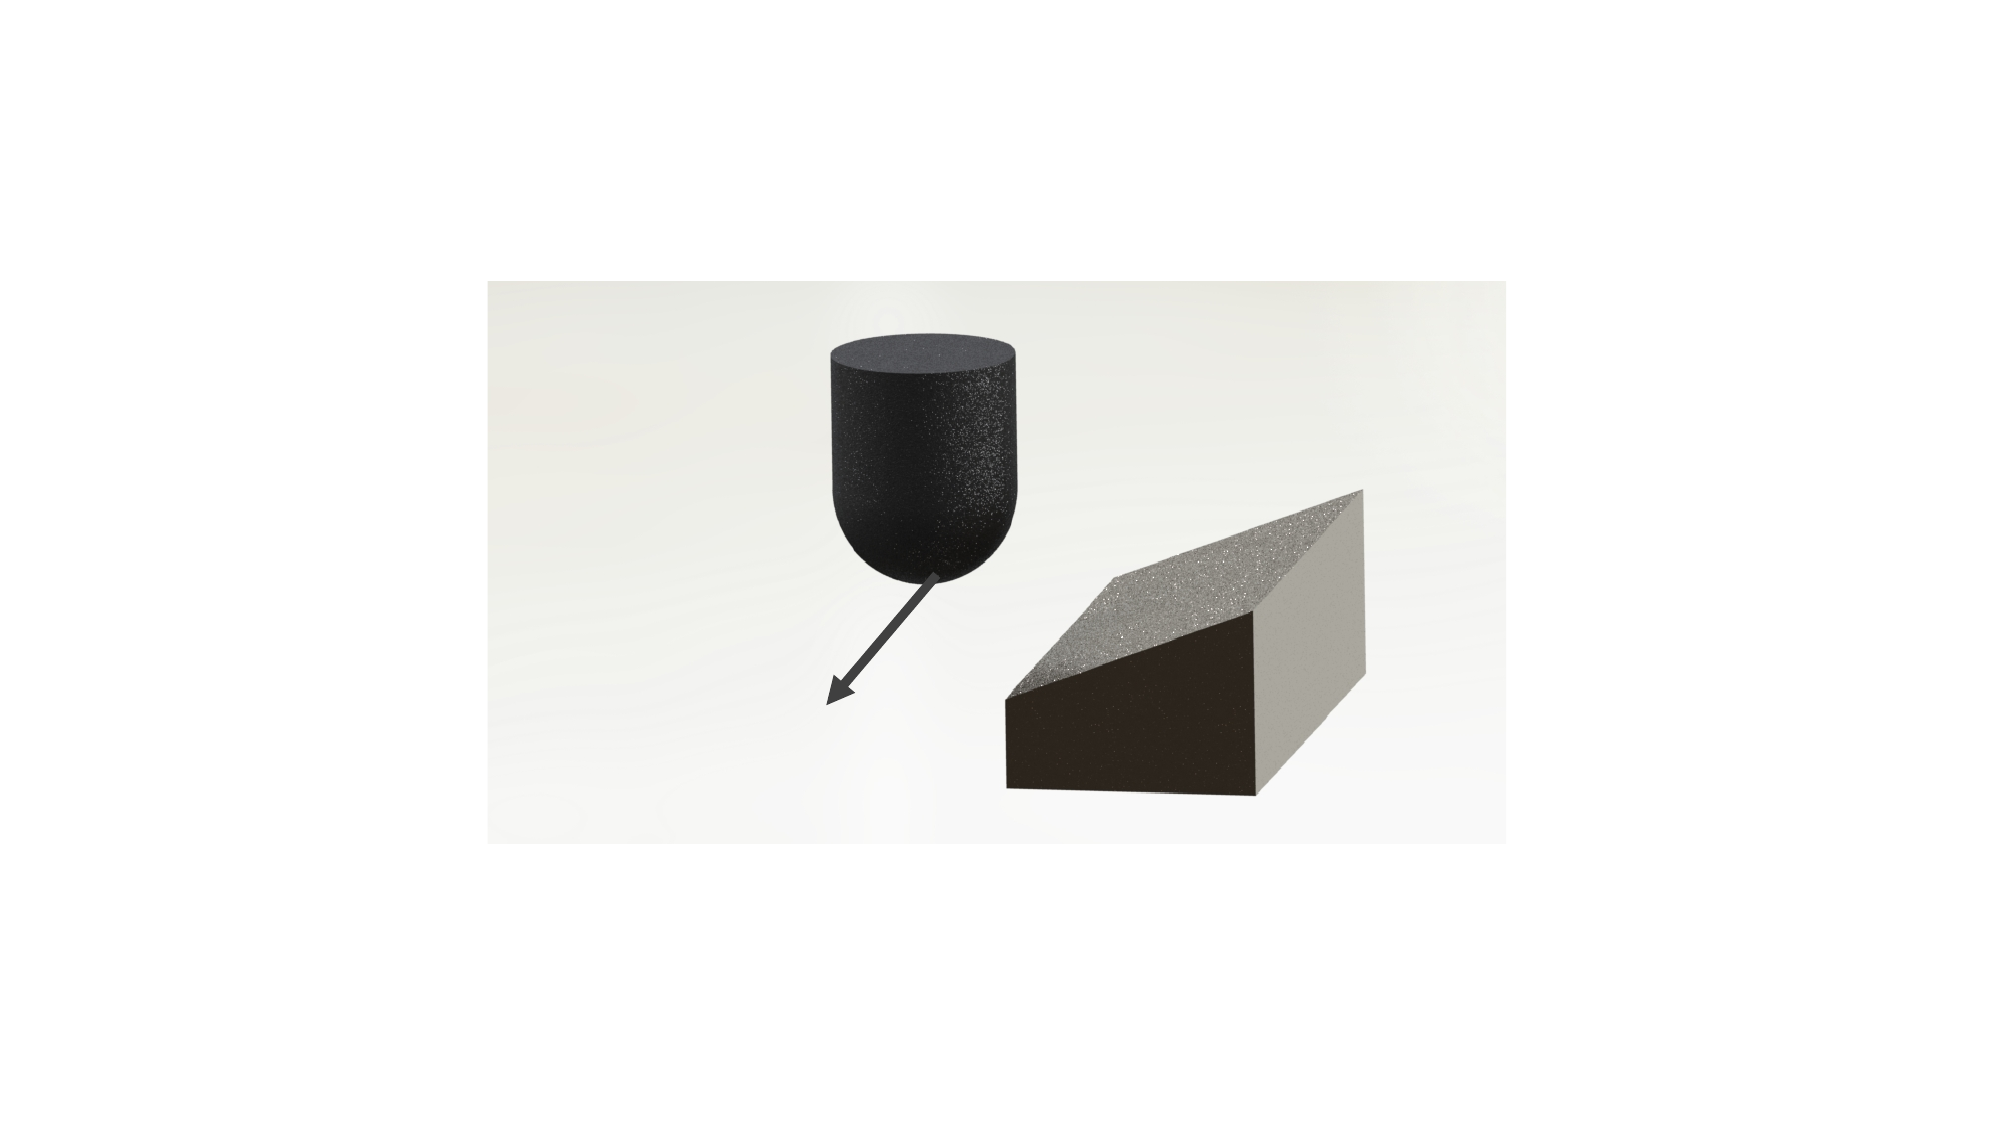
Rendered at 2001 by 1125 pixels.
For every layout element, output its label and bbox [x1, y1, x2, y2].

text_box [487, 281, 1507, 844]
